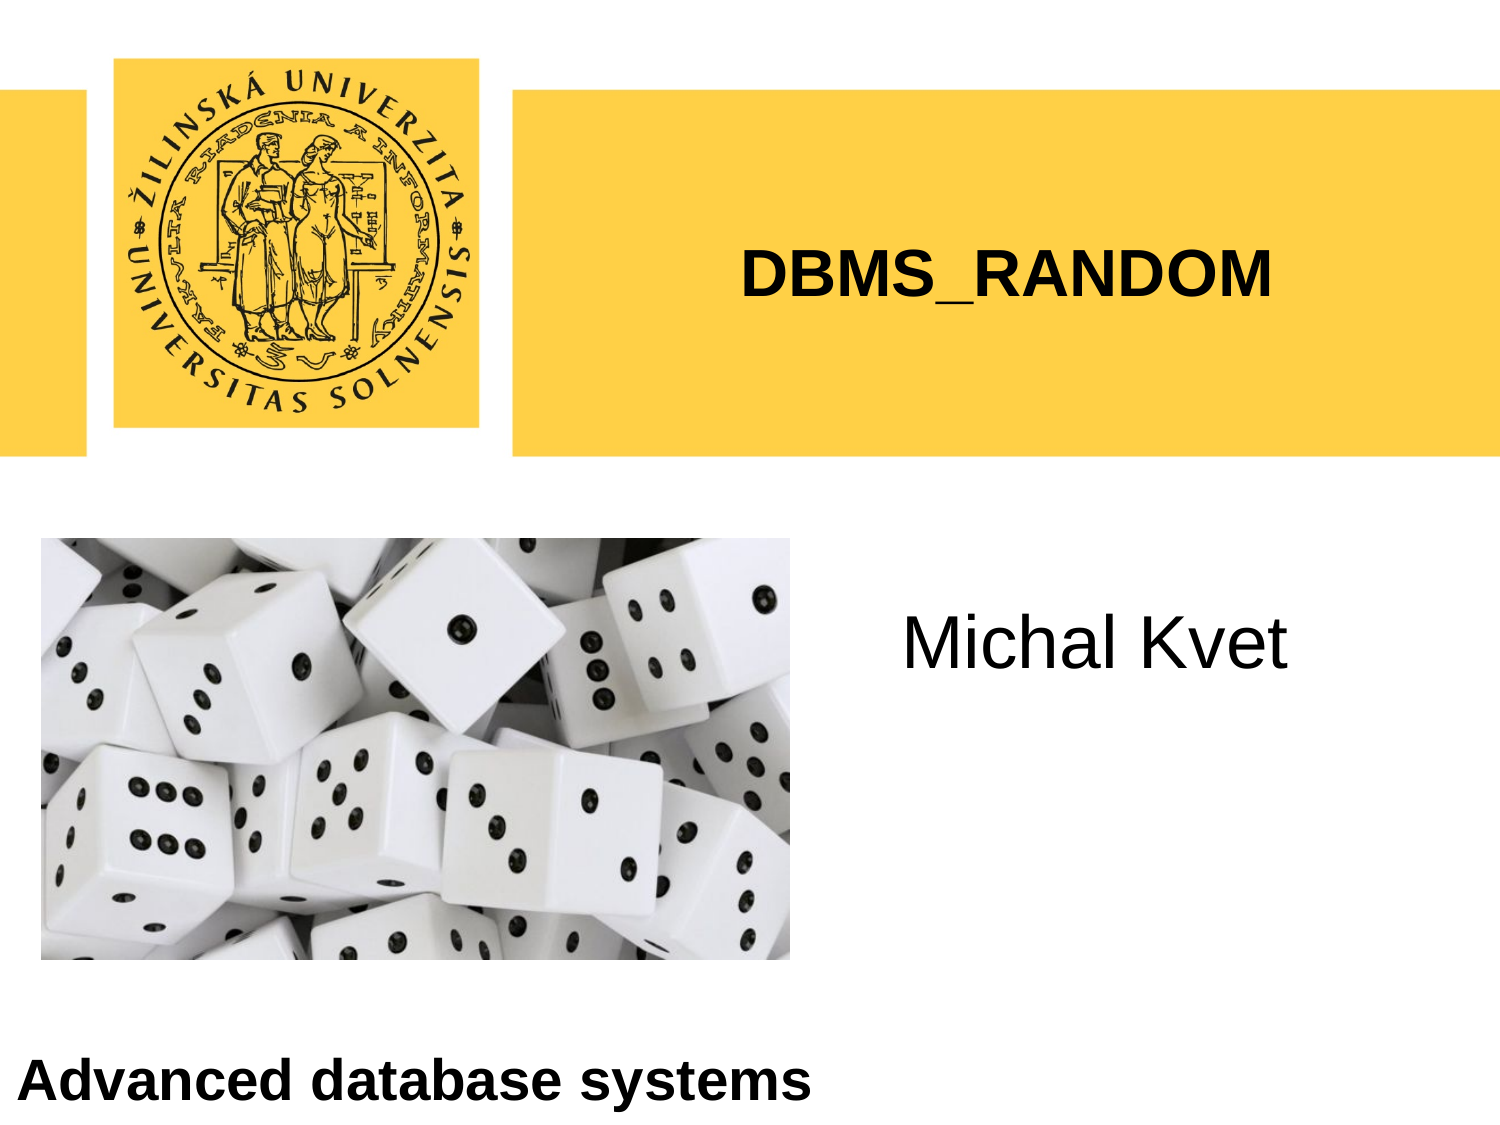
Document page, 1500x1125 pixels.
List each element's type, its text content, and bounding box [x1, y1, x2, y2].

subtitle Michal Kvet [885, 586, 1471, 874]
picture [0, 0, 1500, 1125]
text_box Advanced database systems [1, 1034, 1471, 1121]
title DBMS_RANDOM [513, 125, 1500, 414]
